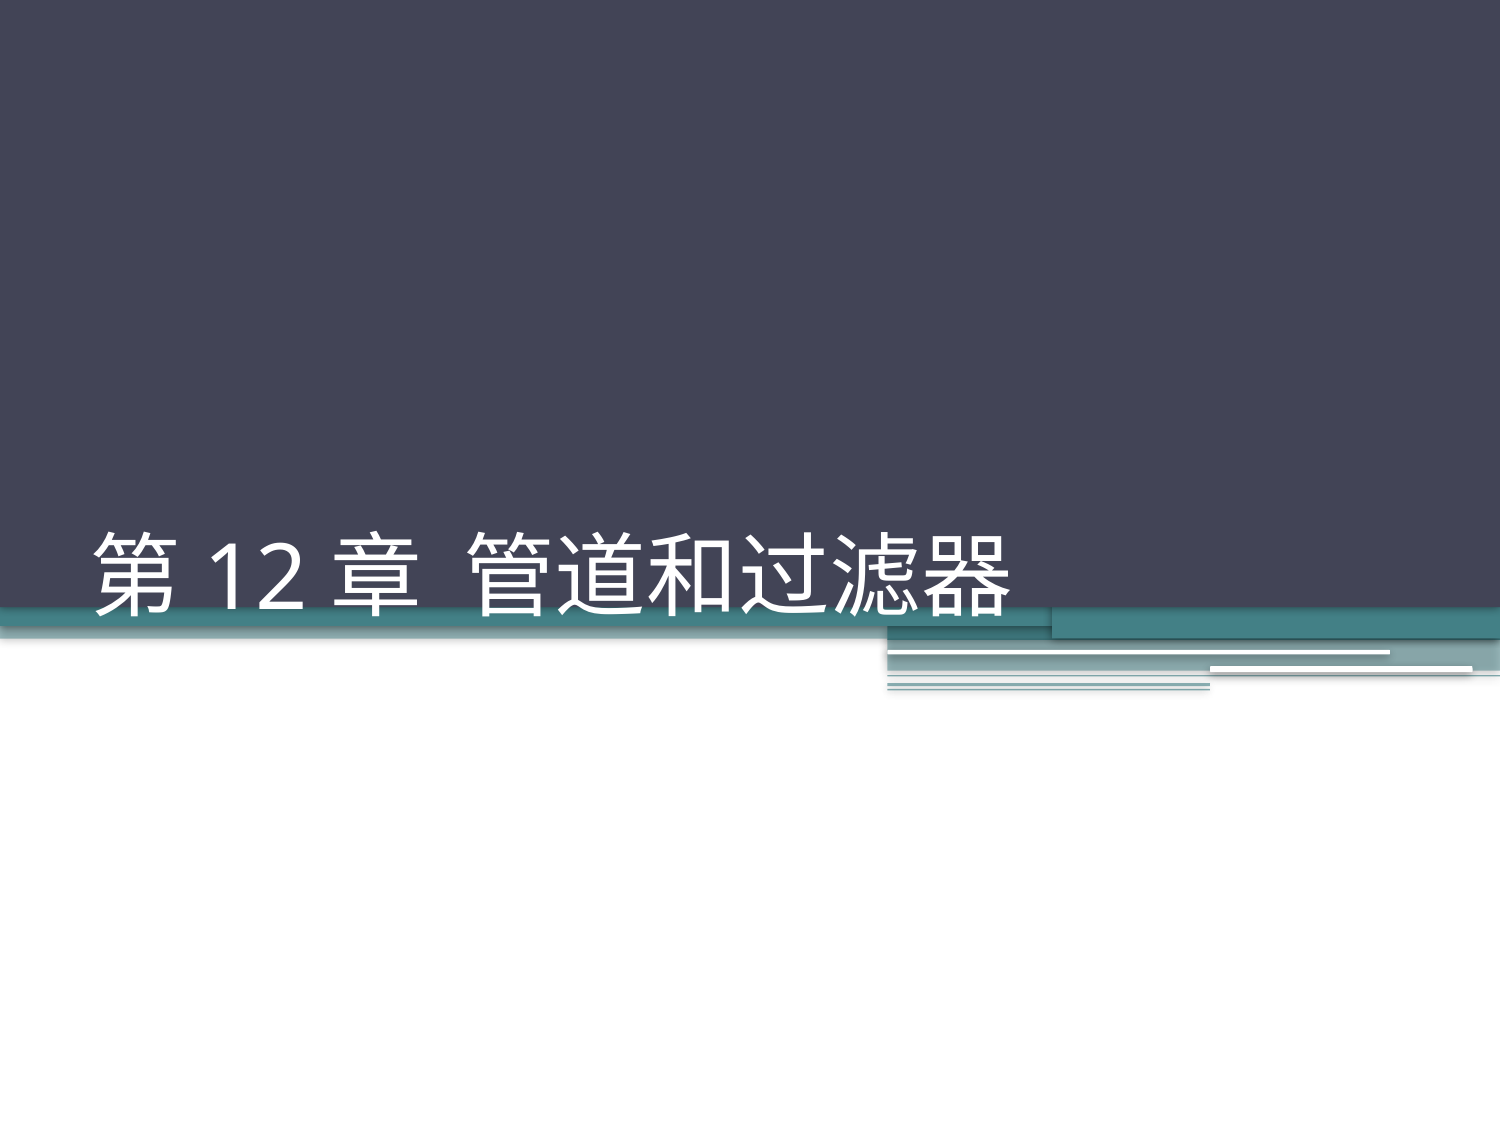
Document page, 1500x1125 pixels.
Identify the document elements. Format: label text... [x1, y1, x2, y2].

title 第12章 管道和过滤器 [75, 394, 1463, 636]
